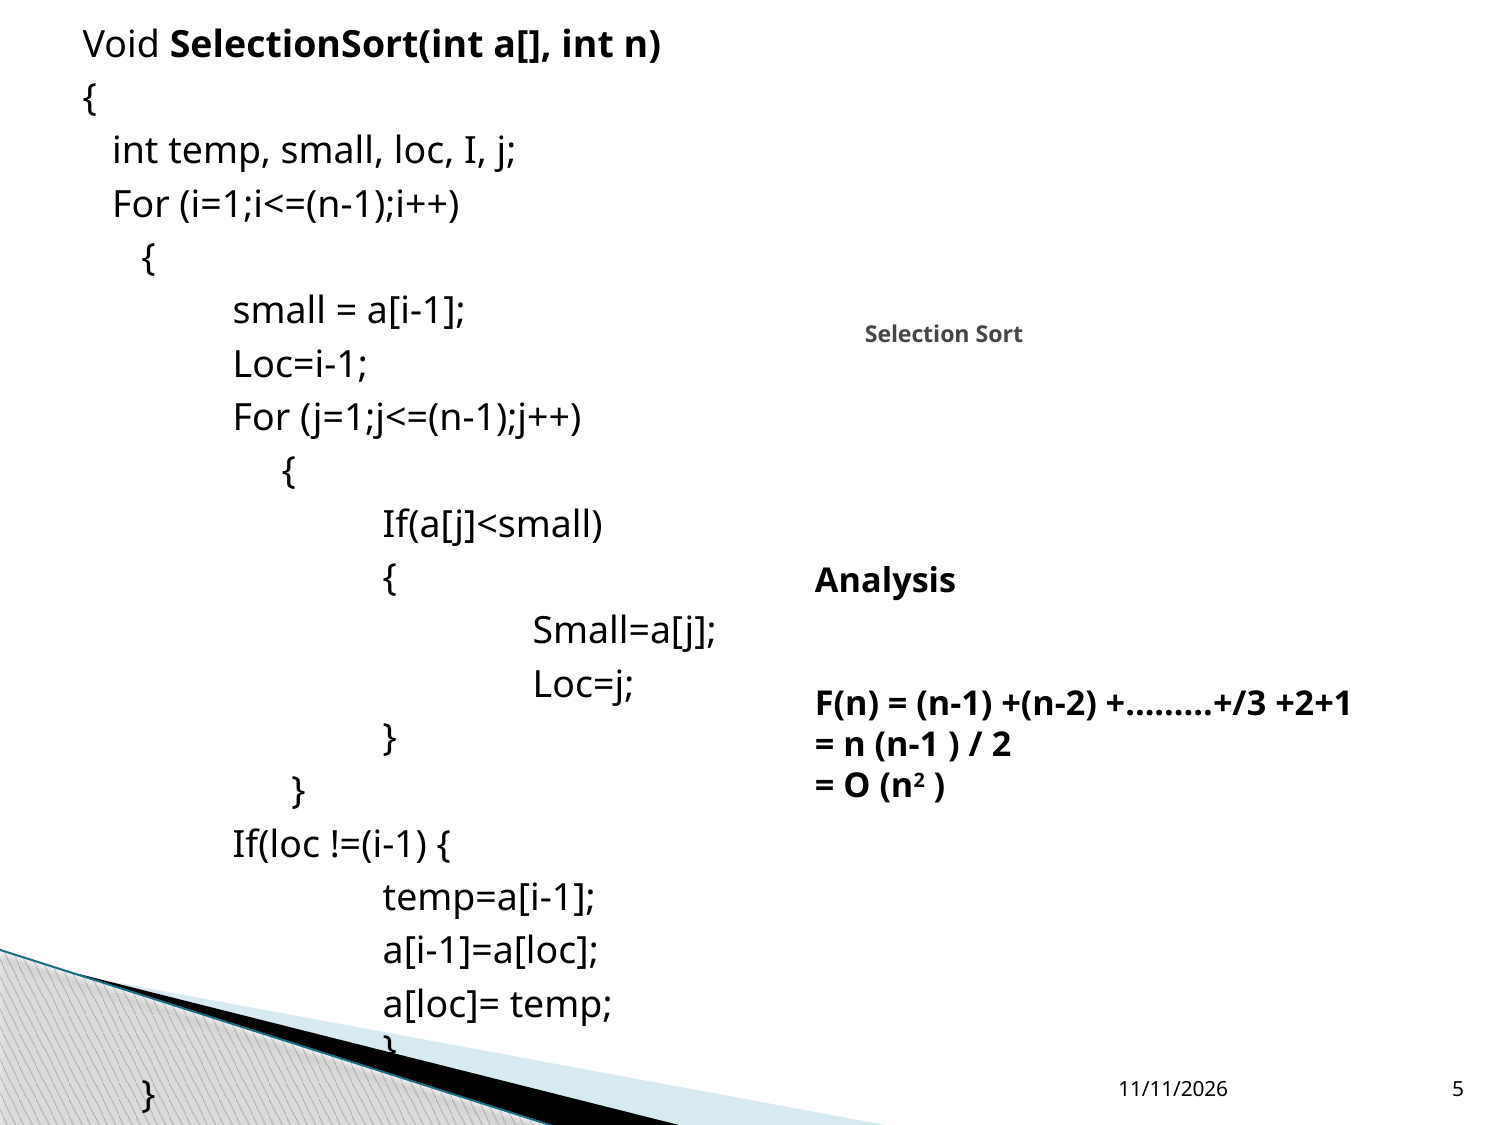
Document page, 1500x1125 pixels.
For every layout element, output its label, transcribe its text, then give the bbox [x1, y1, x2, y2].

text_box Analysis F(n) = (n-1) +(n-2) +………+/3 +2+1 = n (n-1 ) / 2 = O (n2 ) [799, 549, 1475, 813]
title Selection Sort [849, 312, 1413, 355]
slide_number 5 [1418, 1051, 1479, 1112]
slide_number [1103, 1051, 1418, 1112]
list Void SelectionSort(int a[], int n) { int temp, small, loc, I, j; For (i=1;i<=(n-1);i++) { small = a[i-1]; Loc=i-1; For (j=1;j<=(n-1);j++) { If(a[j]<small) { Small=a[j]; Loc=j; } } If(loc !=(i-1) { temp=a[i-1]; a[i-1]=a[loc]; a[loc]= temp; } } } [50, 12, 950, 1038]
